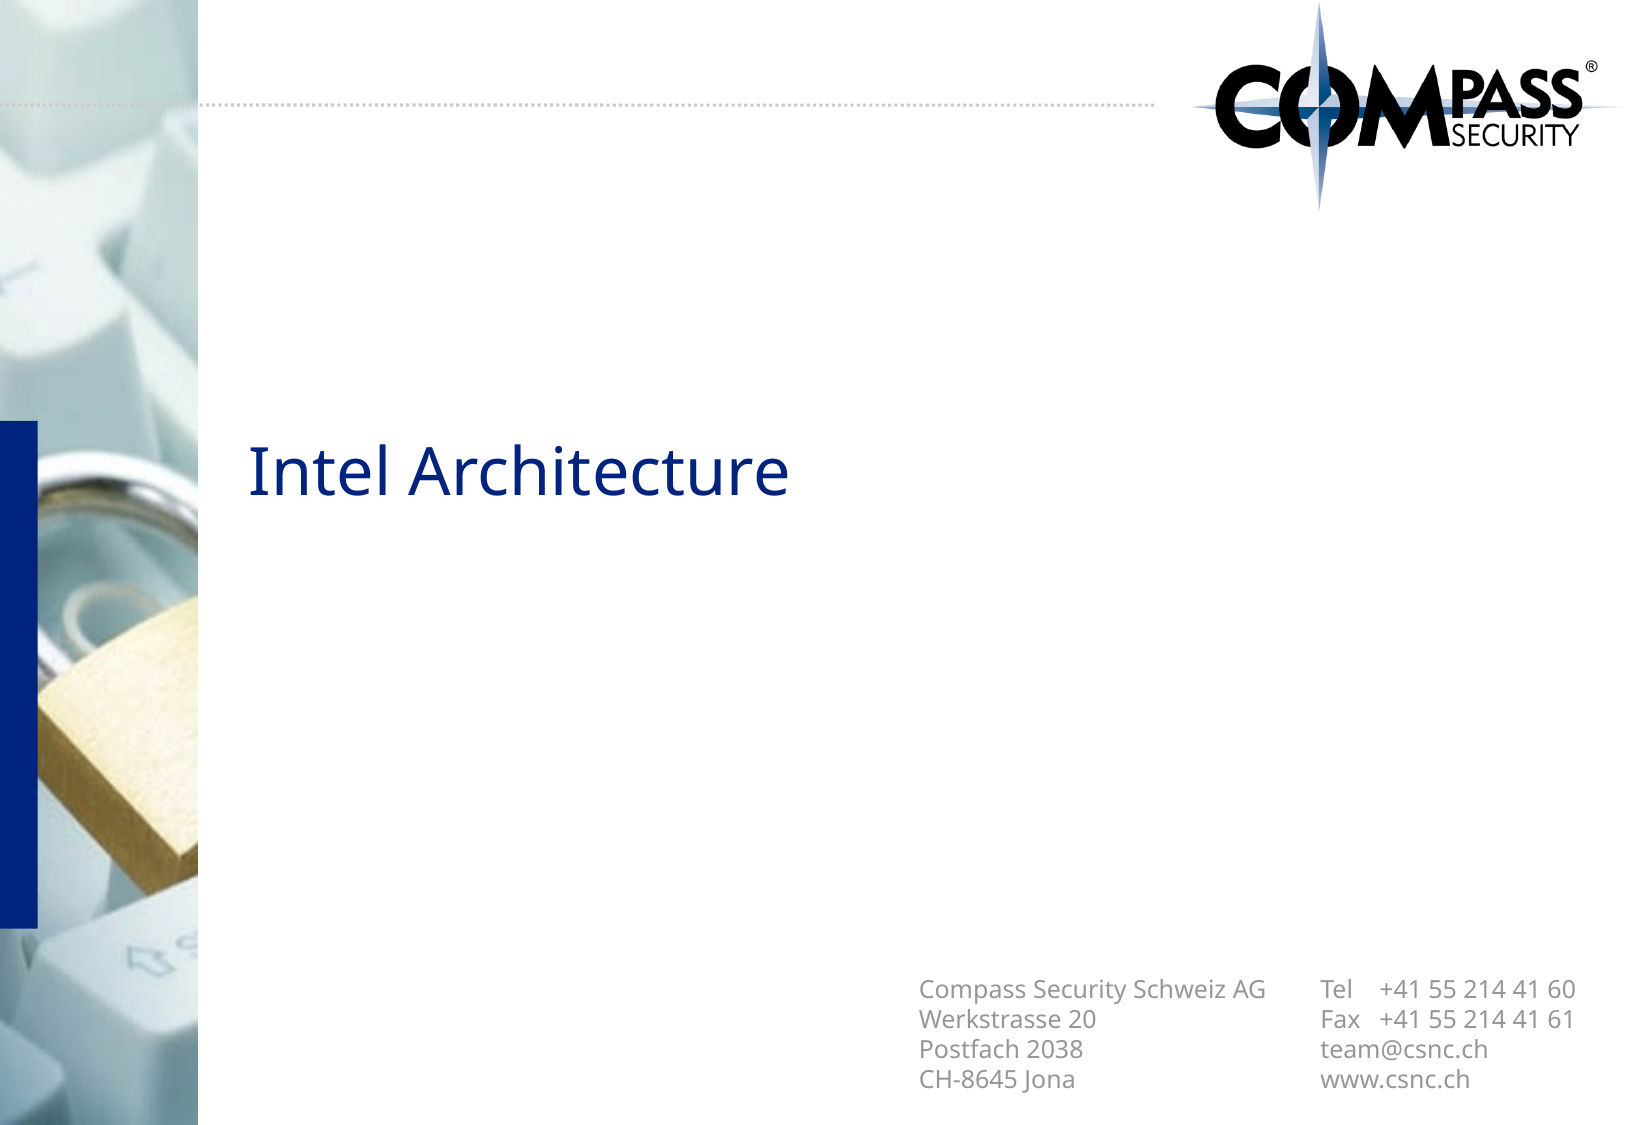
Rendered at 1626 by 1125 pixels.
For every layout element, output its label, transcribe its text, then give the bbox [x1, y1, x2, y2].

picture [0, 0, 198, 1125]
title Intel Architecture [233, 420, 1332, 685]
picture [1192, 1, 1624, 212]
